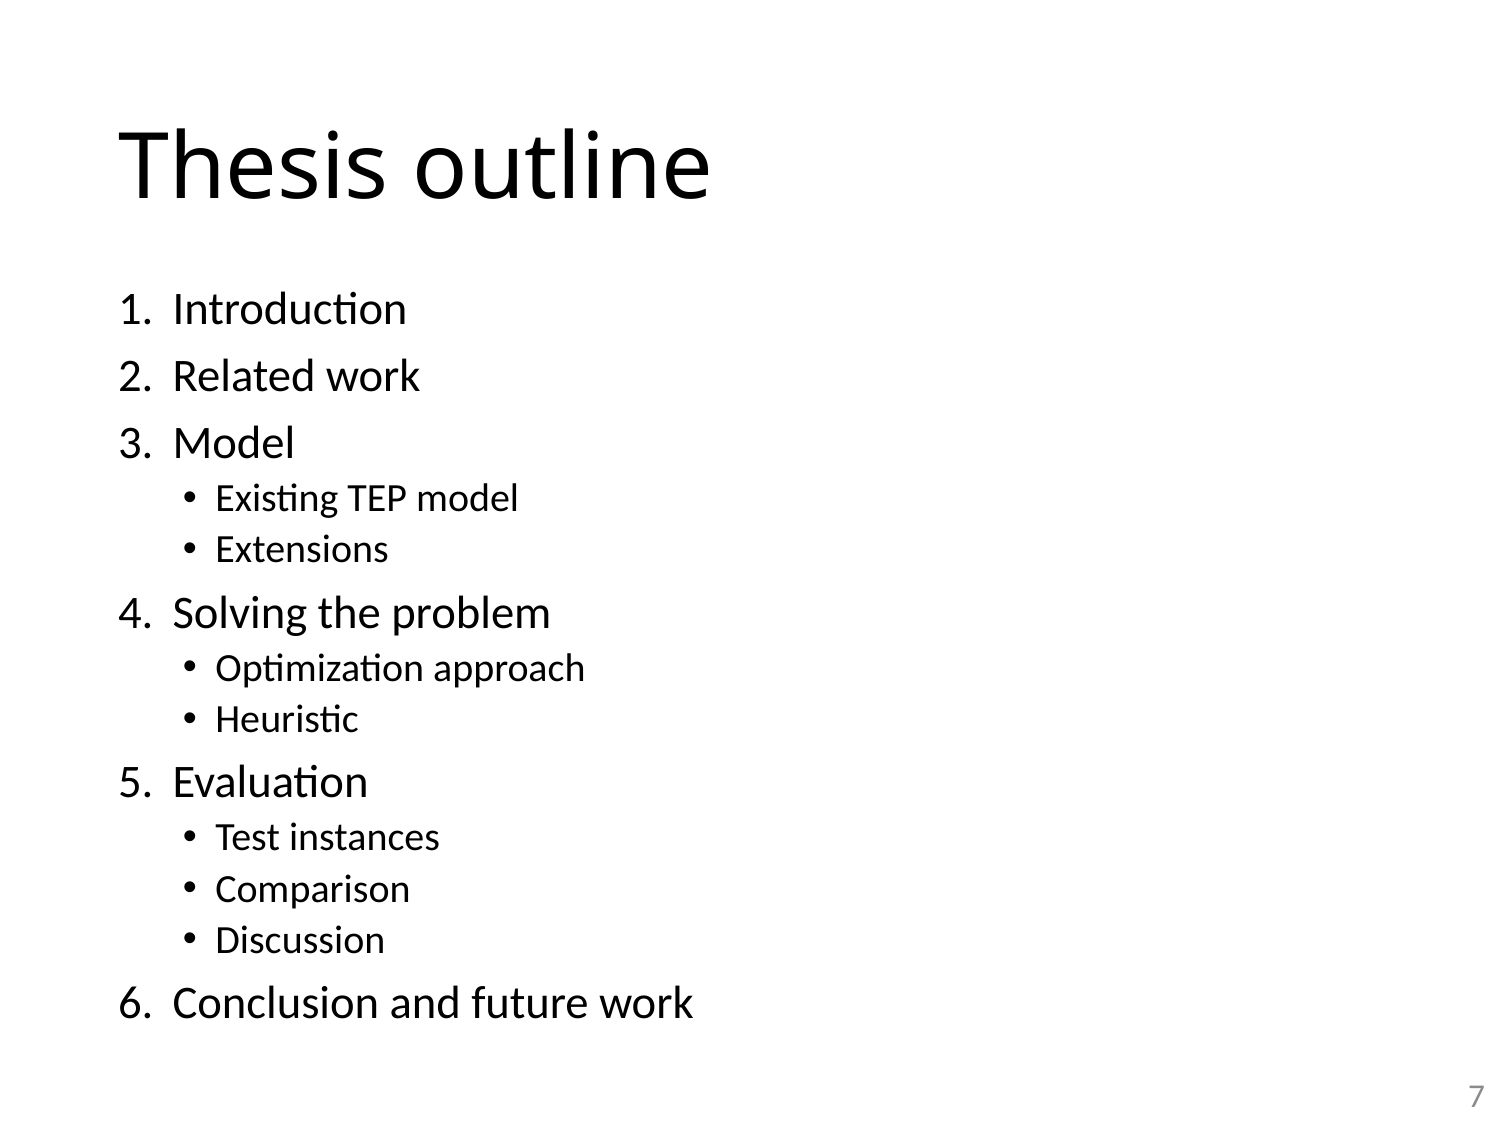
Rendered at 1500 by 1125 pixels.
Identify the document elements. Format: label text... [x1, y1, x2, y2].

list Introduction Related work Model Existing TEP model Extensions Solving the problem Optimization approach Heuristic Evaluation Test instances Comparison Discussion Conclusion and future work [103, 277, 1397, 1043]
title Thesis outline [103, 59, 1397, 277]
slide_number 7 [1162, 1064, 1500, 1125]
